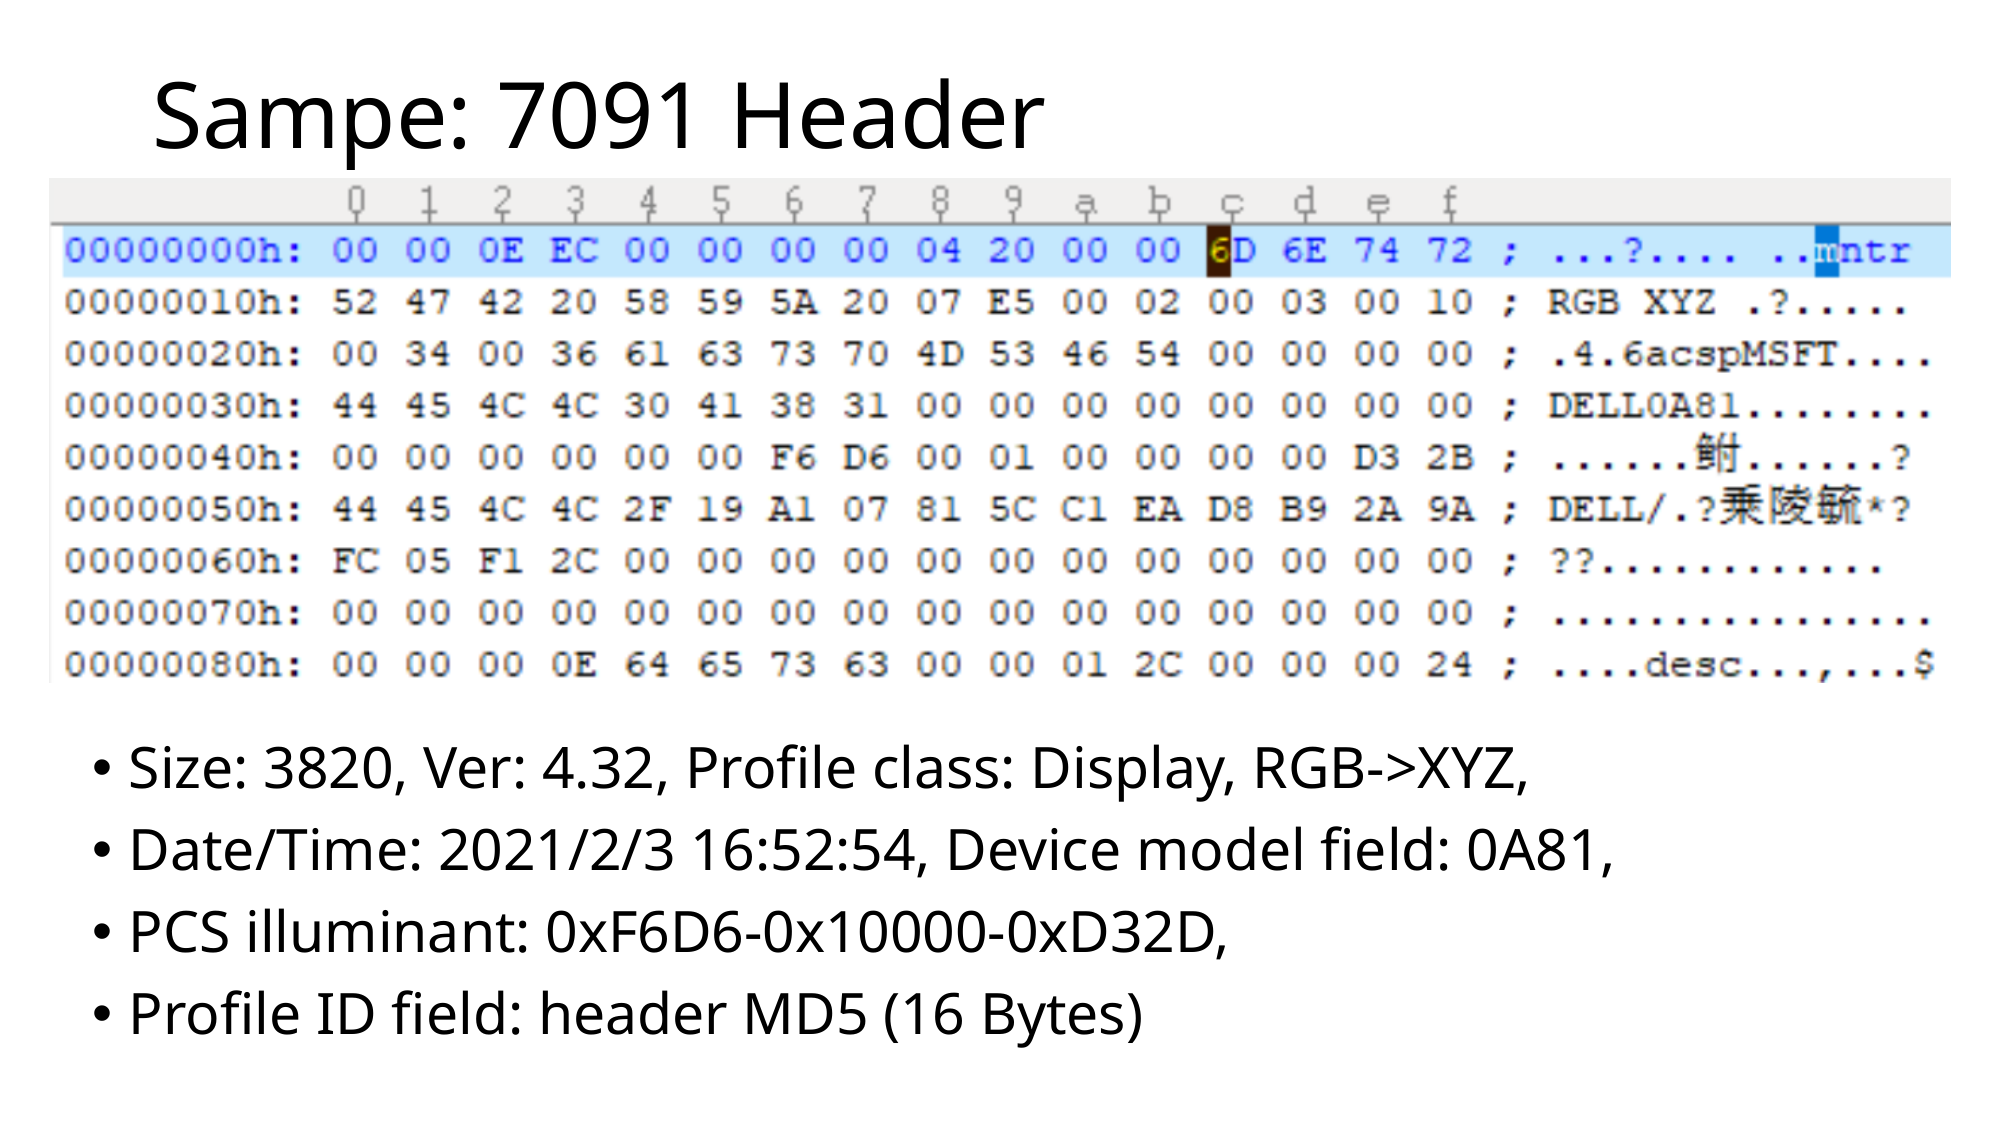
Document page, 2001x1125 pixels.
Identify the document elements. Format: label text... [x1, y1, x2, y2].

list Size: 3820, Ver: 4.32, Profile class: Display, RGB->XYZ, Date/Time: 2021/2/3 16:52:54, Device model field: 0A81, PCS illuminant: 0xF6D6-0x10000-0xD32D, Profile ID field: header MD5 (16 Bytes) [77, 731, 1803, 1057]
title Sampe: 7091 Header [137, 59, 1863, 178]
picture [49, 178, 1951, 683]
